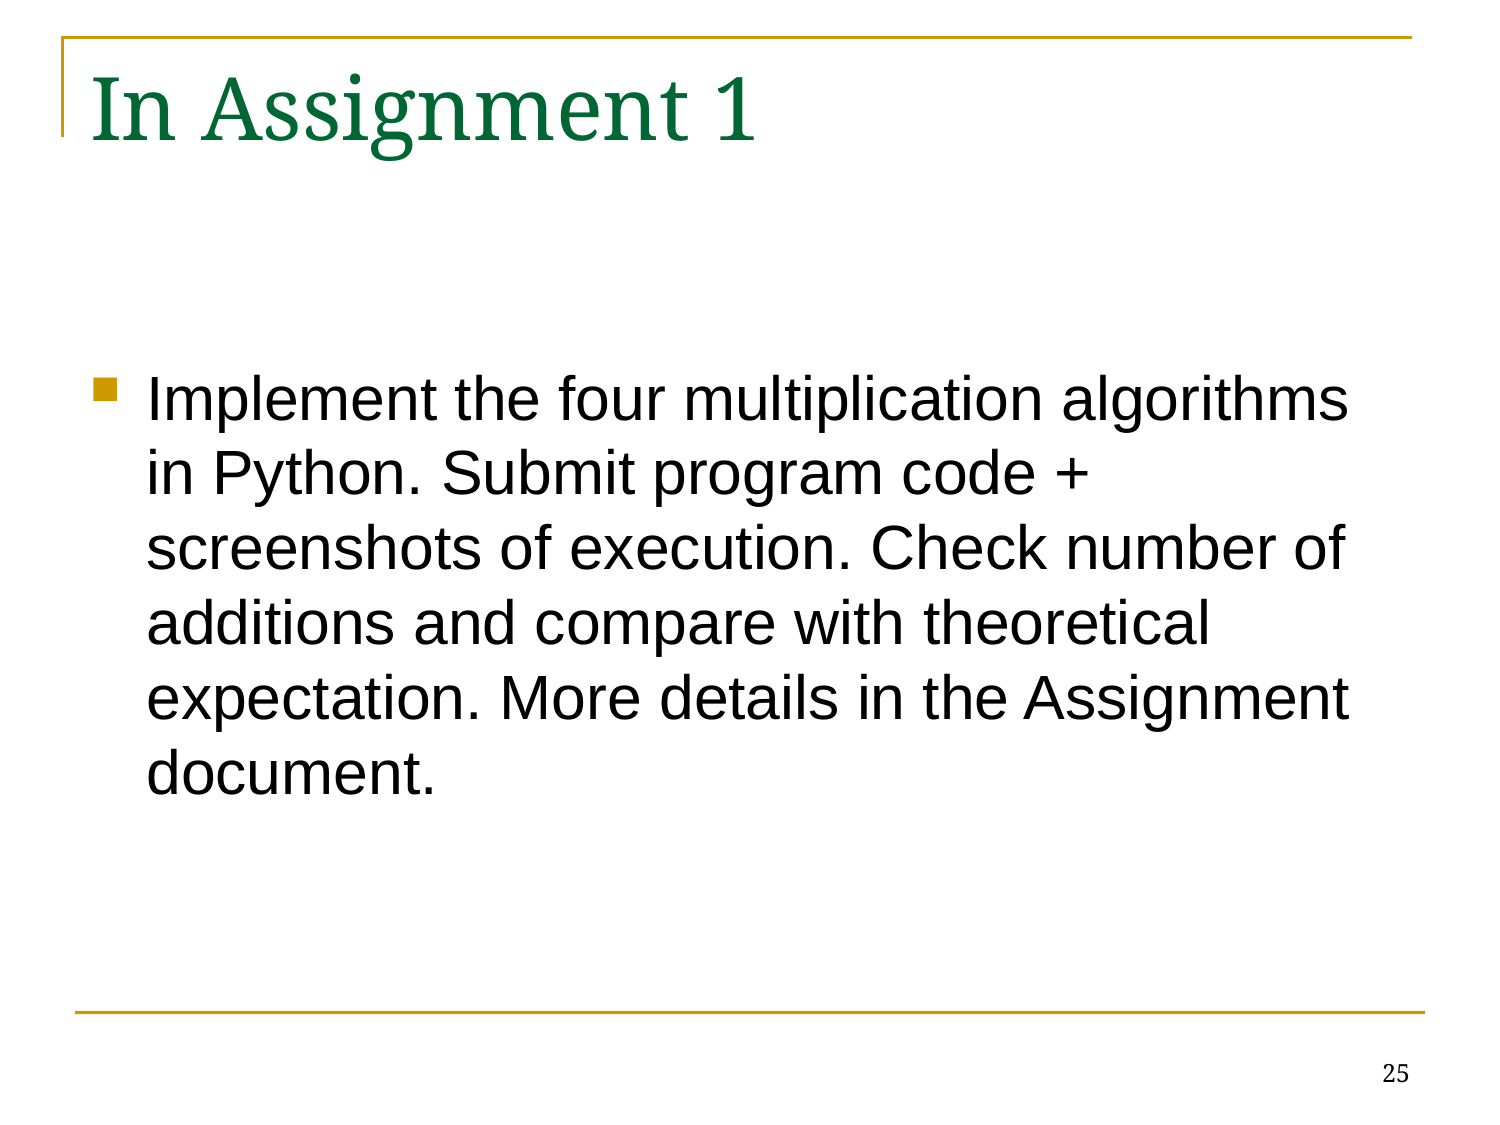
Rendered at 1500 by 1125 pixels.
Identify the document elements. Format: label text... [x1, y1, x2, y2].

title In Assignment 1 [74, 45, 1426, 233]
slide_number 25 [1074, 1023, 1426, 1100]
list Implement the four multiplication algorithms in Python. Submit program code + screenshots of execution. Check number of additions and compare with theoretical expectation. More details in the Assignment document. [74, 262, 1426, 1006]
